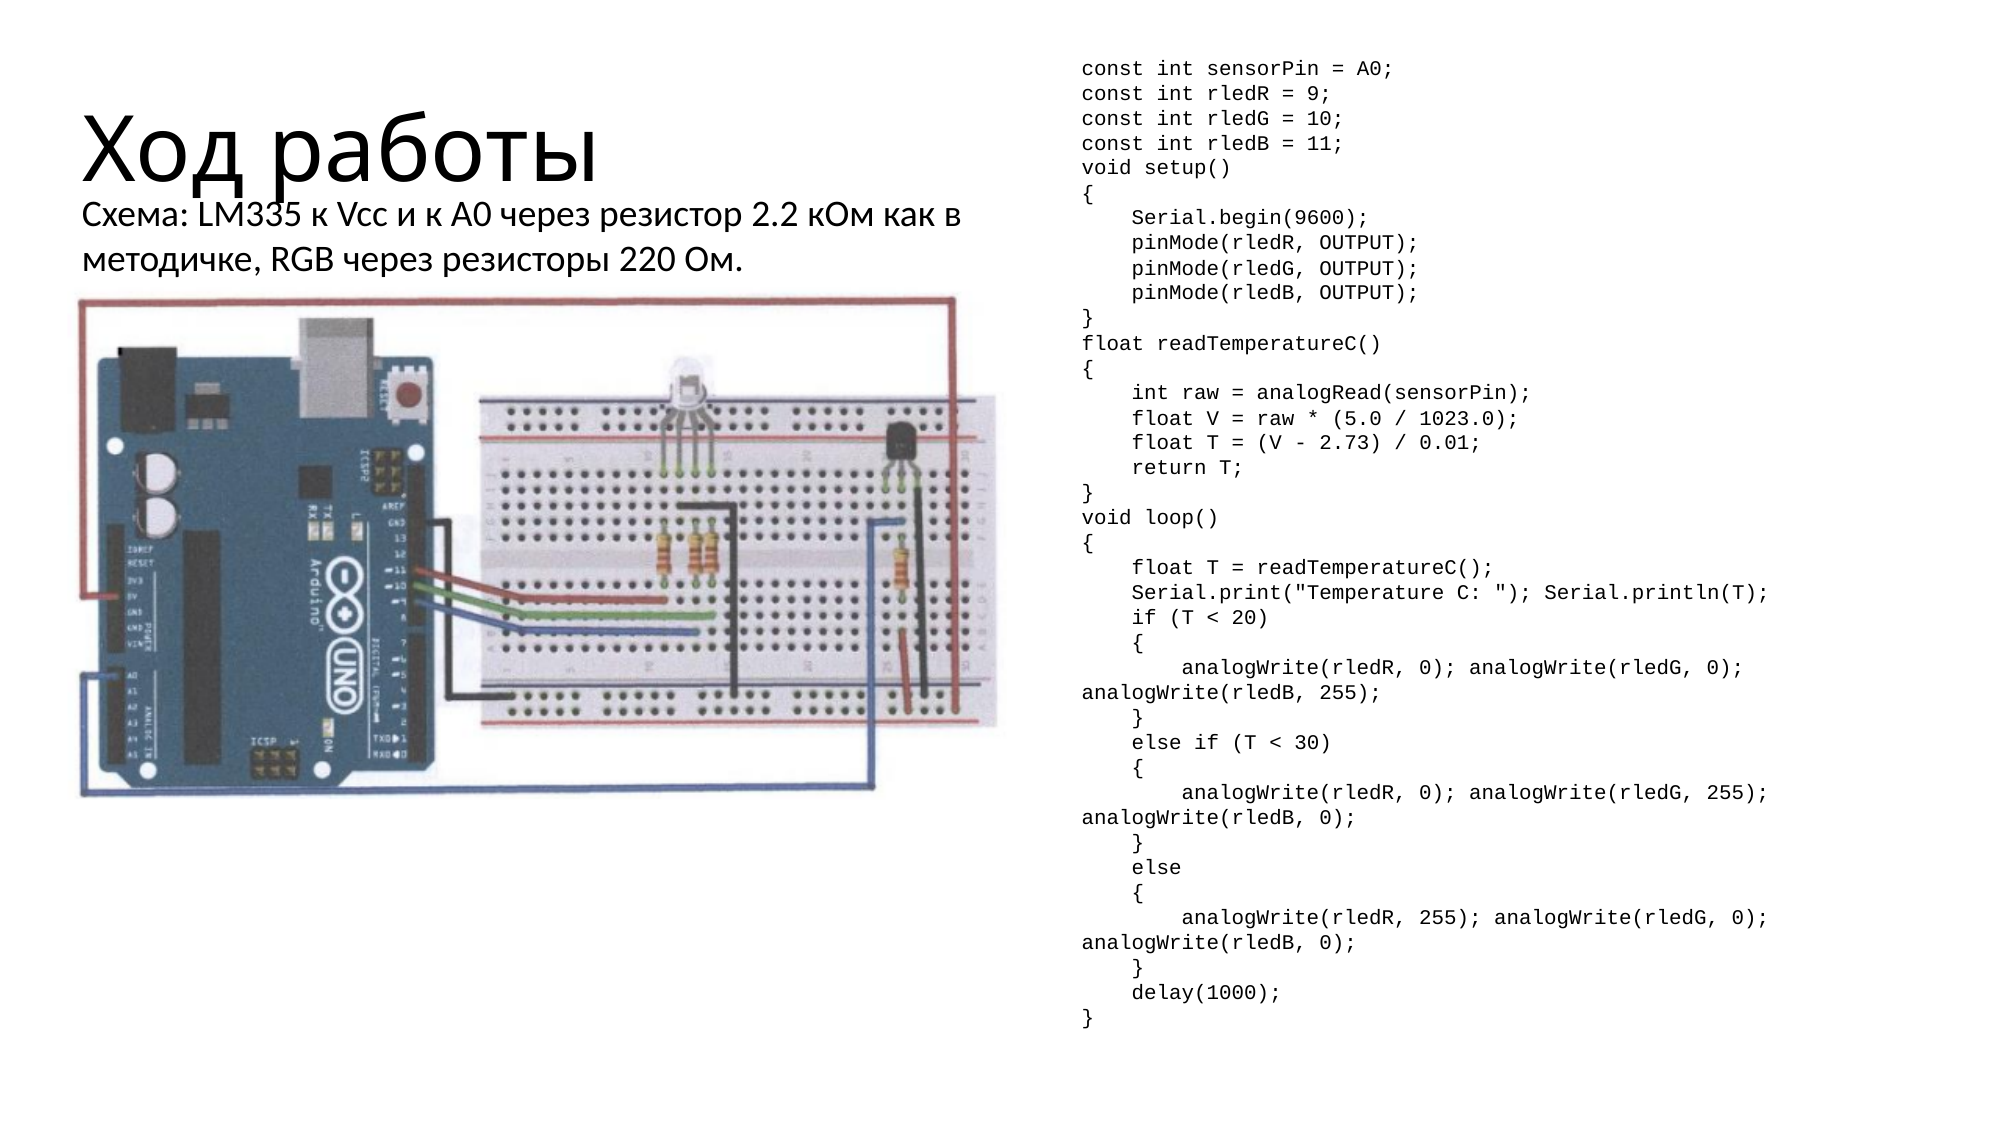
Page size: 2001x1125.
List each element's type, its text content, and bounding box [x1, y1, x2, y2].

text_box Схема: LM335 к Vcc и к A0 через резистор 2.2 кОм как в методичке, RGB через резисторы 220 Ом. [67, 181, 1067, 287]
text_box const int sensorPin = A0; const int rledR = 9; const int rledG = 10; const int rledB = 11; void setup() { Serial.begin(9600); pinMode(rledR, OUTPUT); pinMode(rledG, OUTPUT); pinMode(rledB, OUTPUT); } float readTemperatureC() { int raw = analogRead(sensorPin); float V = raw * (5.0 / 1023.0); float T = (V - 2.73) / 0.01; return T; } void loop() { float T = readTemperatureC(); Serial.print("Temperature C: "); Serial.println(T); if (T < 20) { analogWrite(rledR, 0); analogWrite(rledG, 0); analogWrite(rledB, 255); } else if (T < 30) { analogWrite(rledR, 0); analogWrite(rledG, 255); analogWrite(rledB, 0); } else { analogWrite(rledR, 255); analogWrite(rledG, 0); analogWrite(rledB, 0); } delay(1000); } [1066, 46, 1898, 1036]
title Ход работы [67, 15, 1109, 181]
picture [66, 287, 1007, 807]
